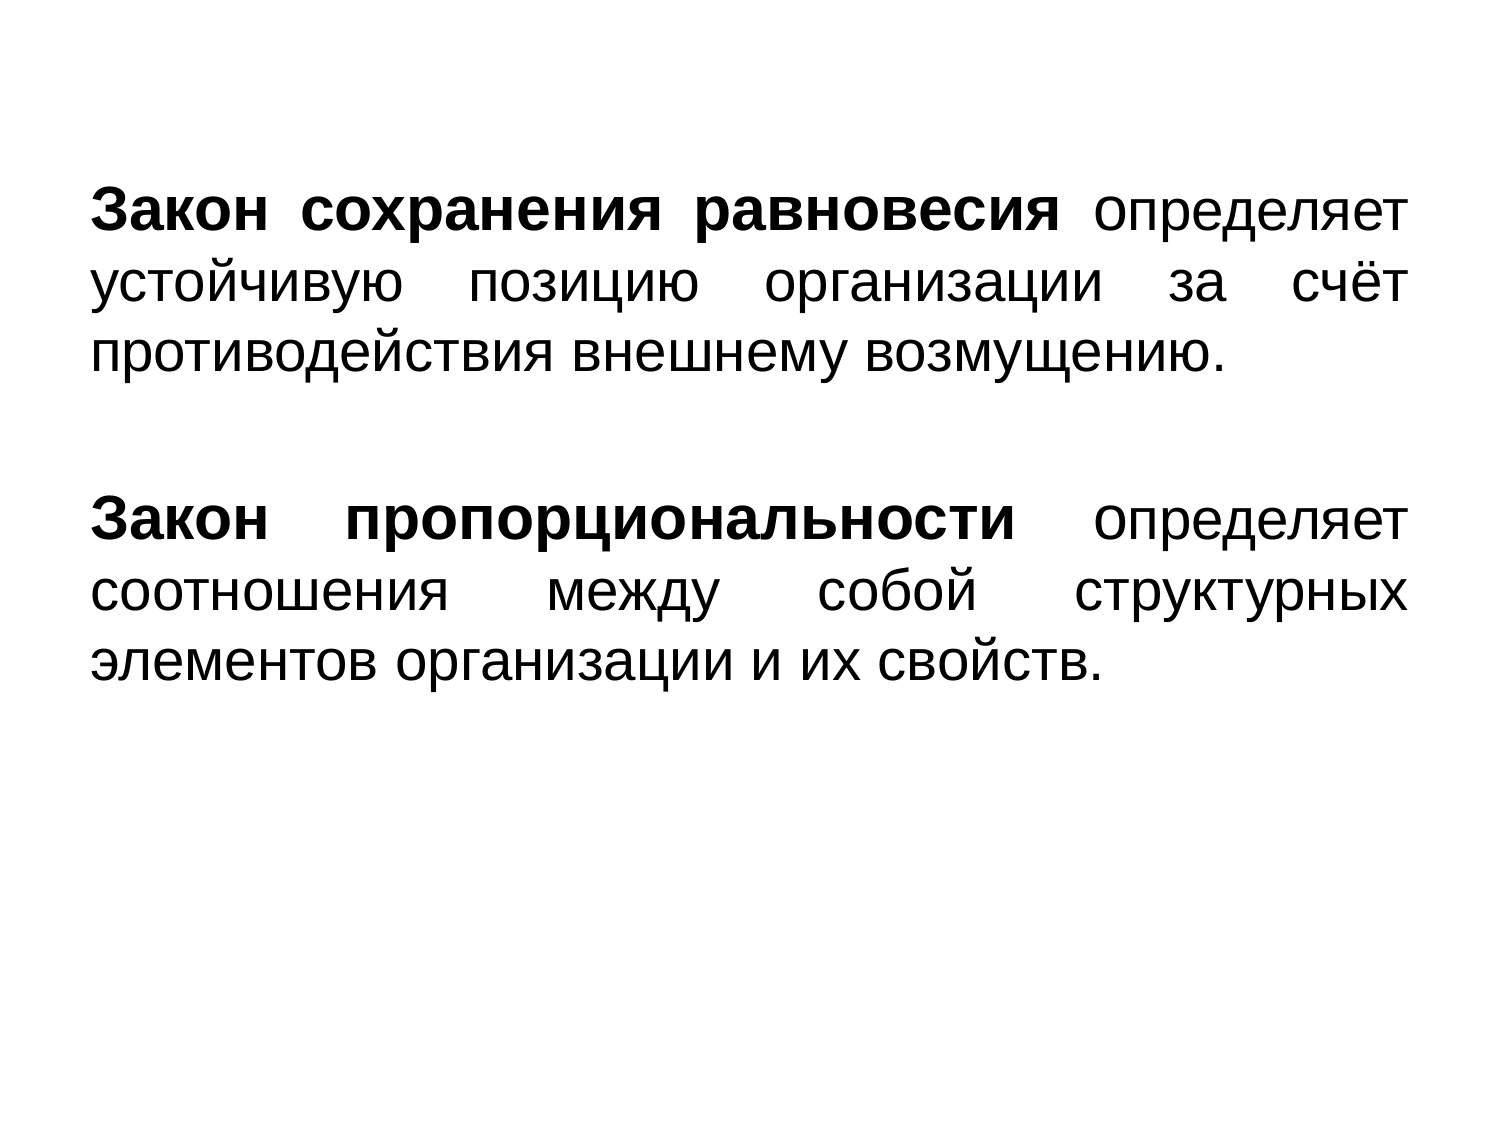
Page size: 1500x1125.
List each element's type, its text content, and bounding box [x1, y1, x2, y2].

list Закон сохранения равновесия определяет устойчивую позицию организации за счёт противодействия внешнему возмущению. Закон пропорциональности определяет соотношения между собой структурных элементов организации и их свойств. [75, 160, 1425, 976]
